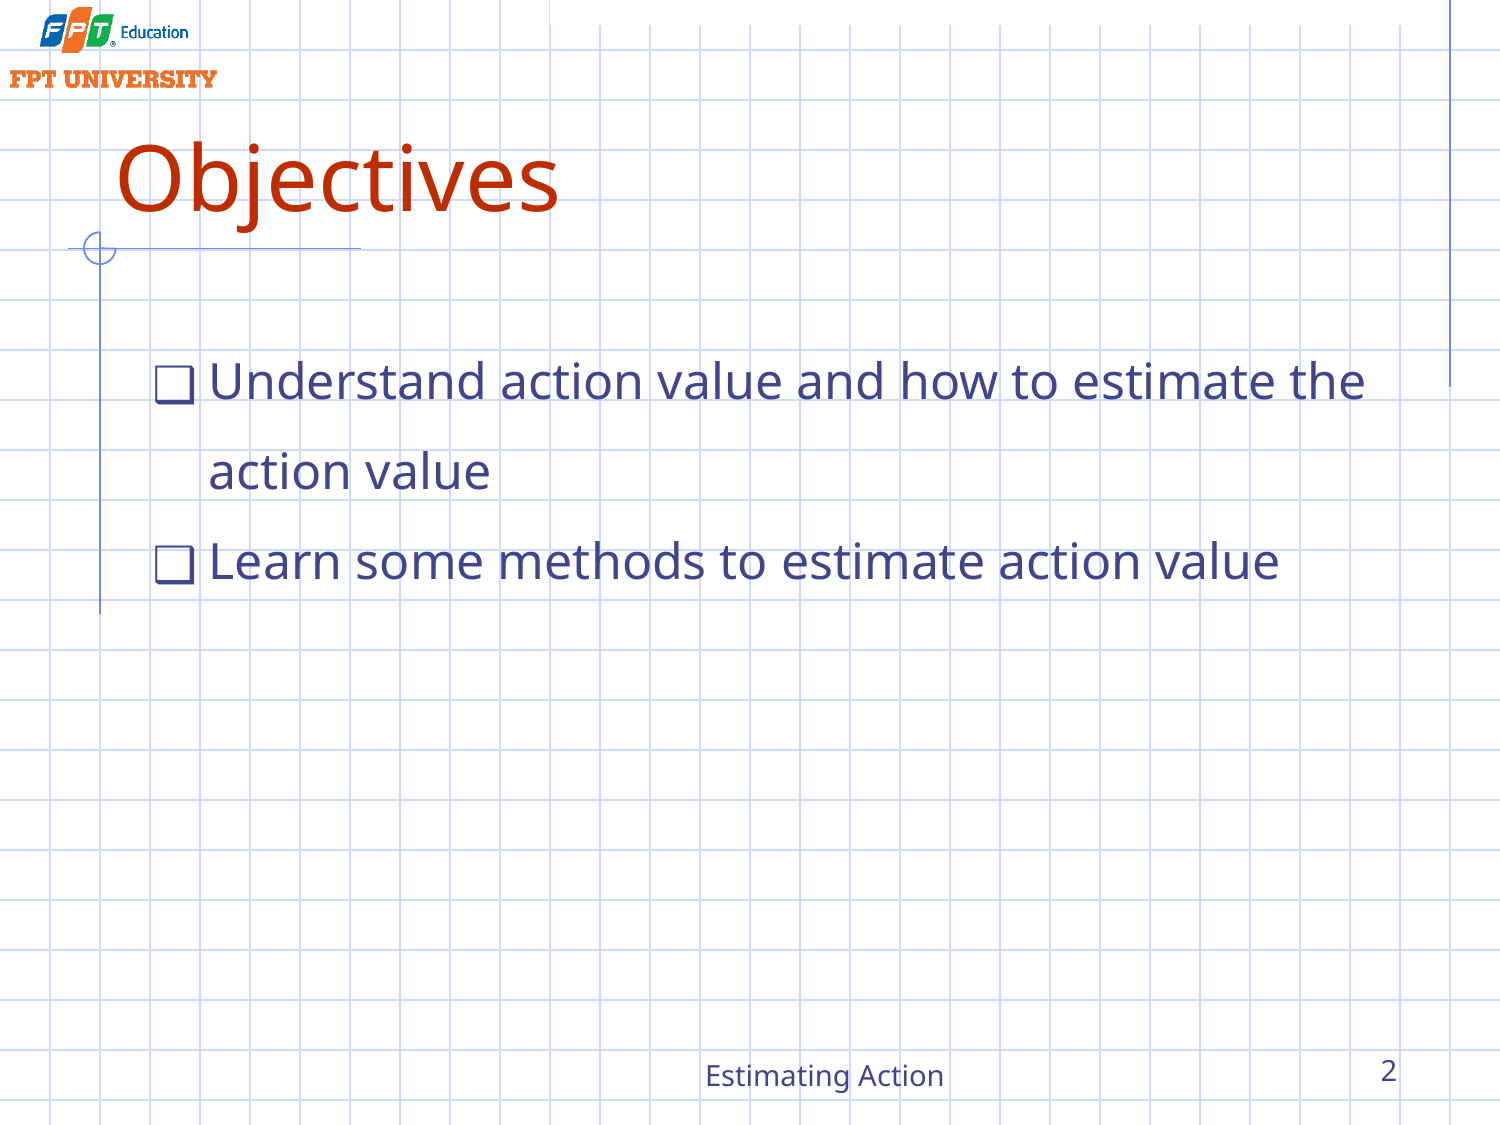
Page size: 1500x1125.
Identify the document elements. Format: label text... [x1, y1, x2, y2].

title Objectives [99, 50, 1375, 238]
list Understand action value and how to estimate the action value Learn some methods to estimate action value [137, 312, 1413, 988]
text_box Estimating Action [587, 1024, 1063, 1100]
text_box 2 [1099, 1024, 1413, 1100]
picture [10, 6, 217, 88]
